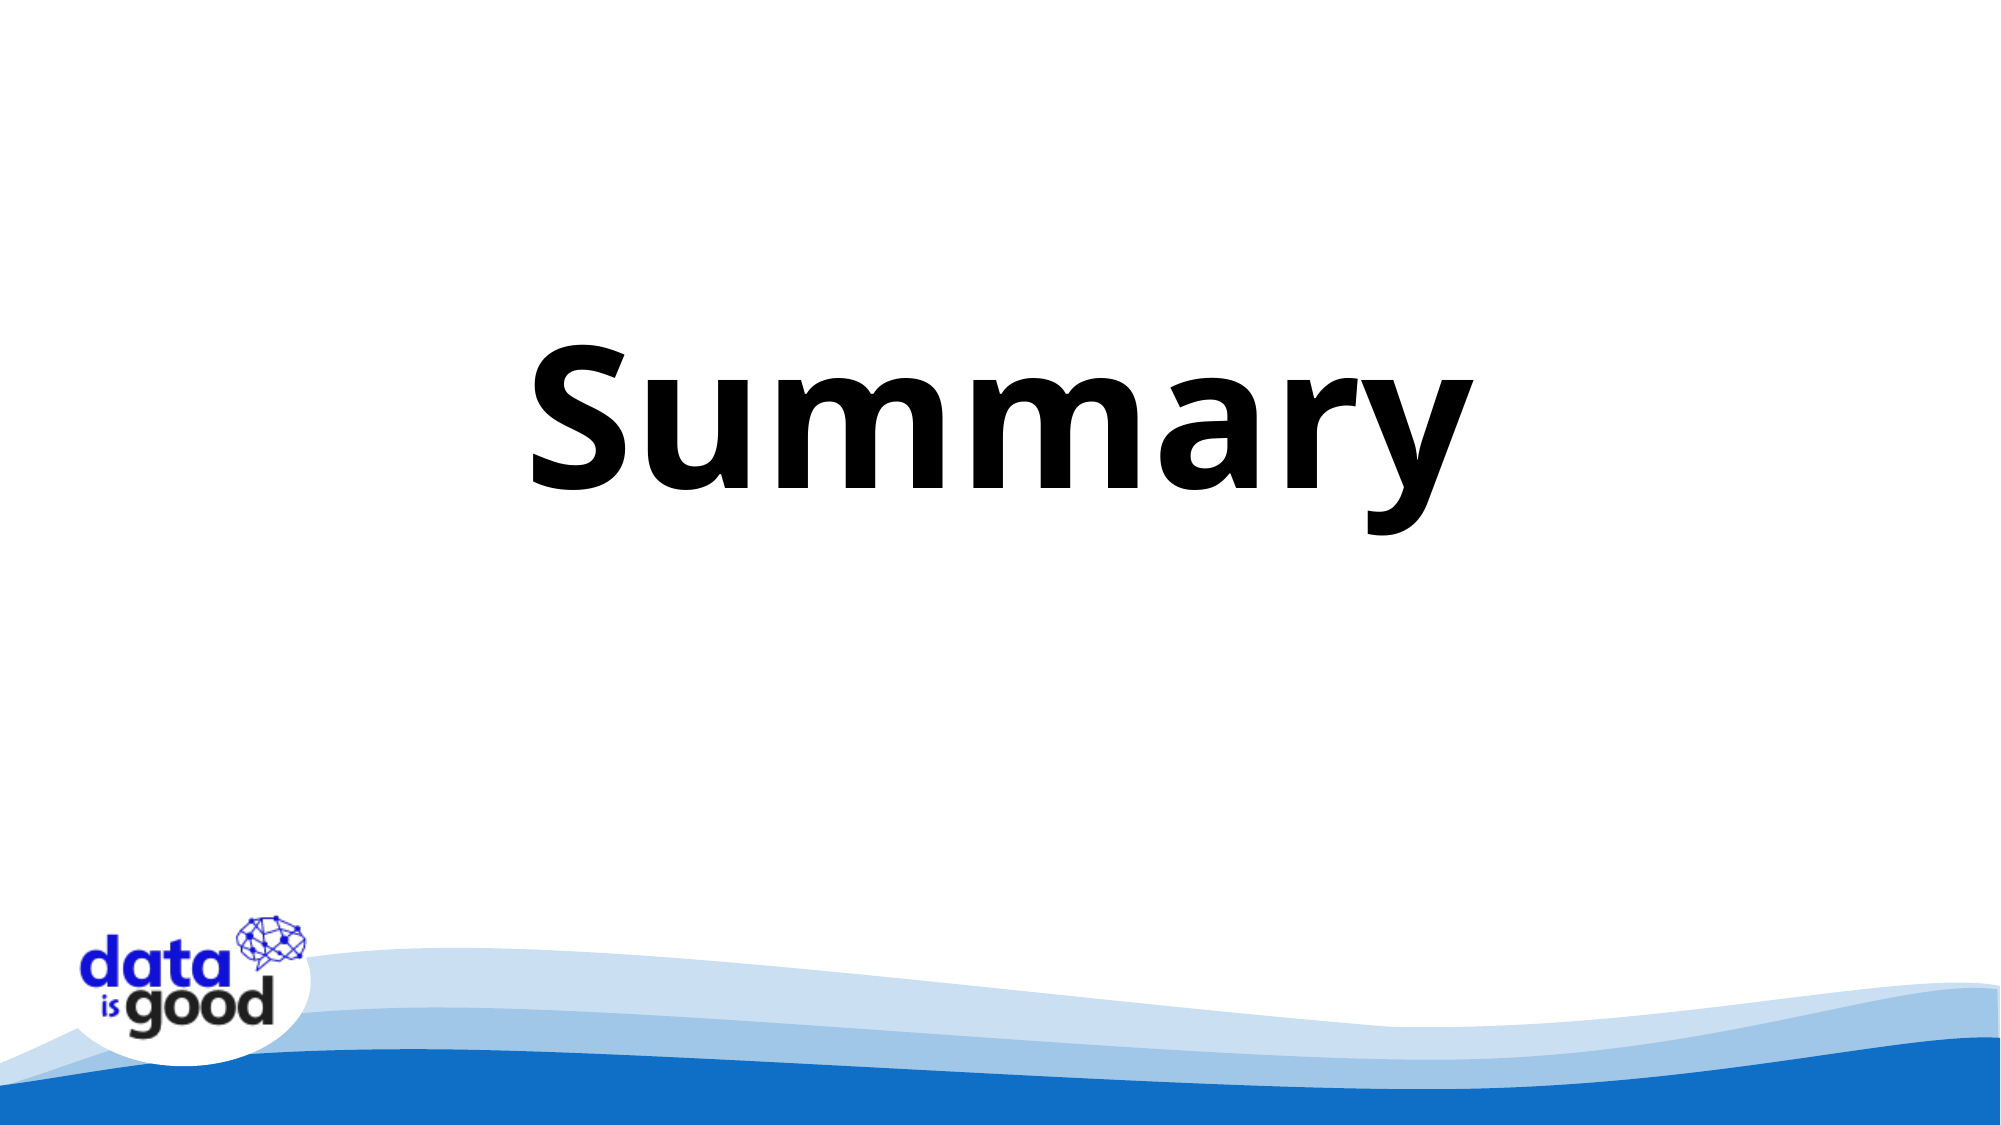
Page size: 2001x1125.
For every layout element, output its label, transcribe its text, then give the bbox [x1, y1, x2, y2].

text_box Summary [134, 190, 1865, 544]
picture [78, 913, 307, 1072]
